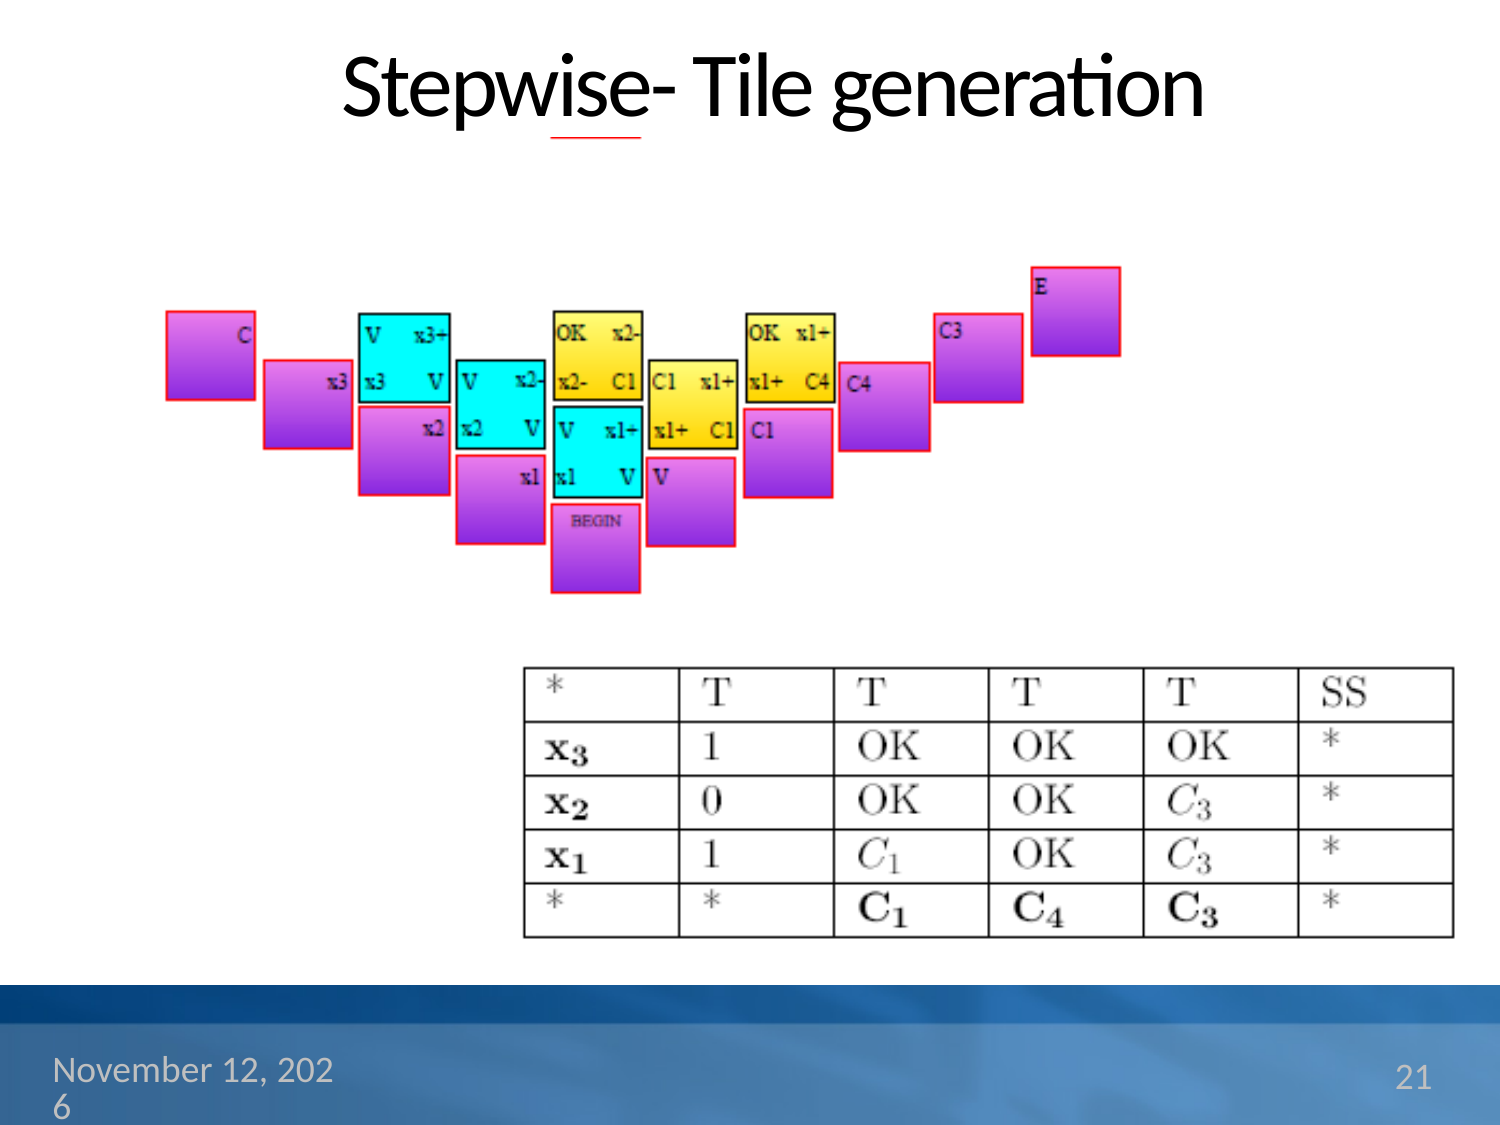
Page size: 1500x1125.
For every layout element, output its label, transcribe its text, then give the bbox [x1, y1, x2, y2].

picture [149, 137, 1138, 620]
title Stepwise- Tile generation [24, 37, 1500, 138]
picture [0, 985, 1500, 1125]
picture [482, 630, 1500, 969]
